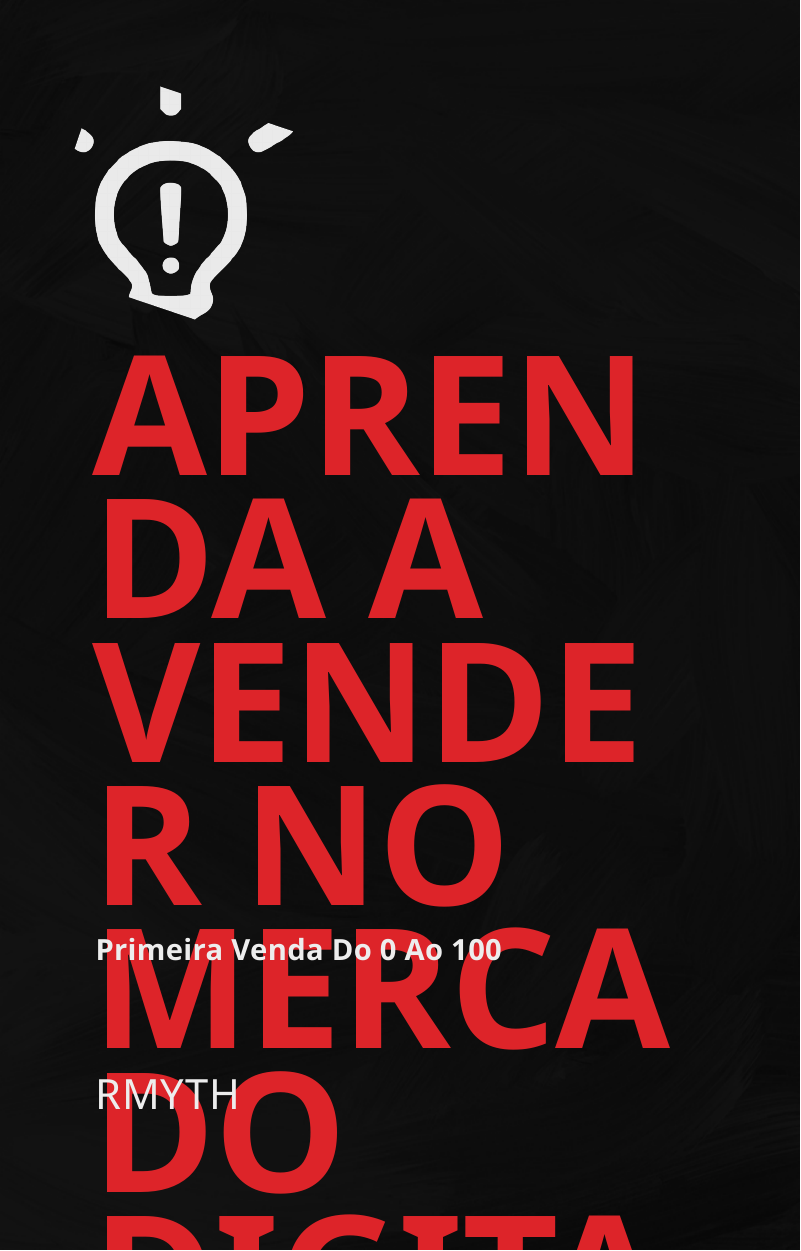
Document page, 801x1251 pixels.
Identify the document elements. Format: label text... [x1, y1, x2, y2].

text_box APRENDA A VENDER NO MERCADO DIGITAL [92, 365, 680, 1250]
text_box Primeira Venda Do 0 Ao 100 [95, 924, 683, 966]
text_box [0, 0, 800, 1250]
text_box [35, 66, 304, 334]
text_box RMYTH [95, 1059, 680, 1118]
